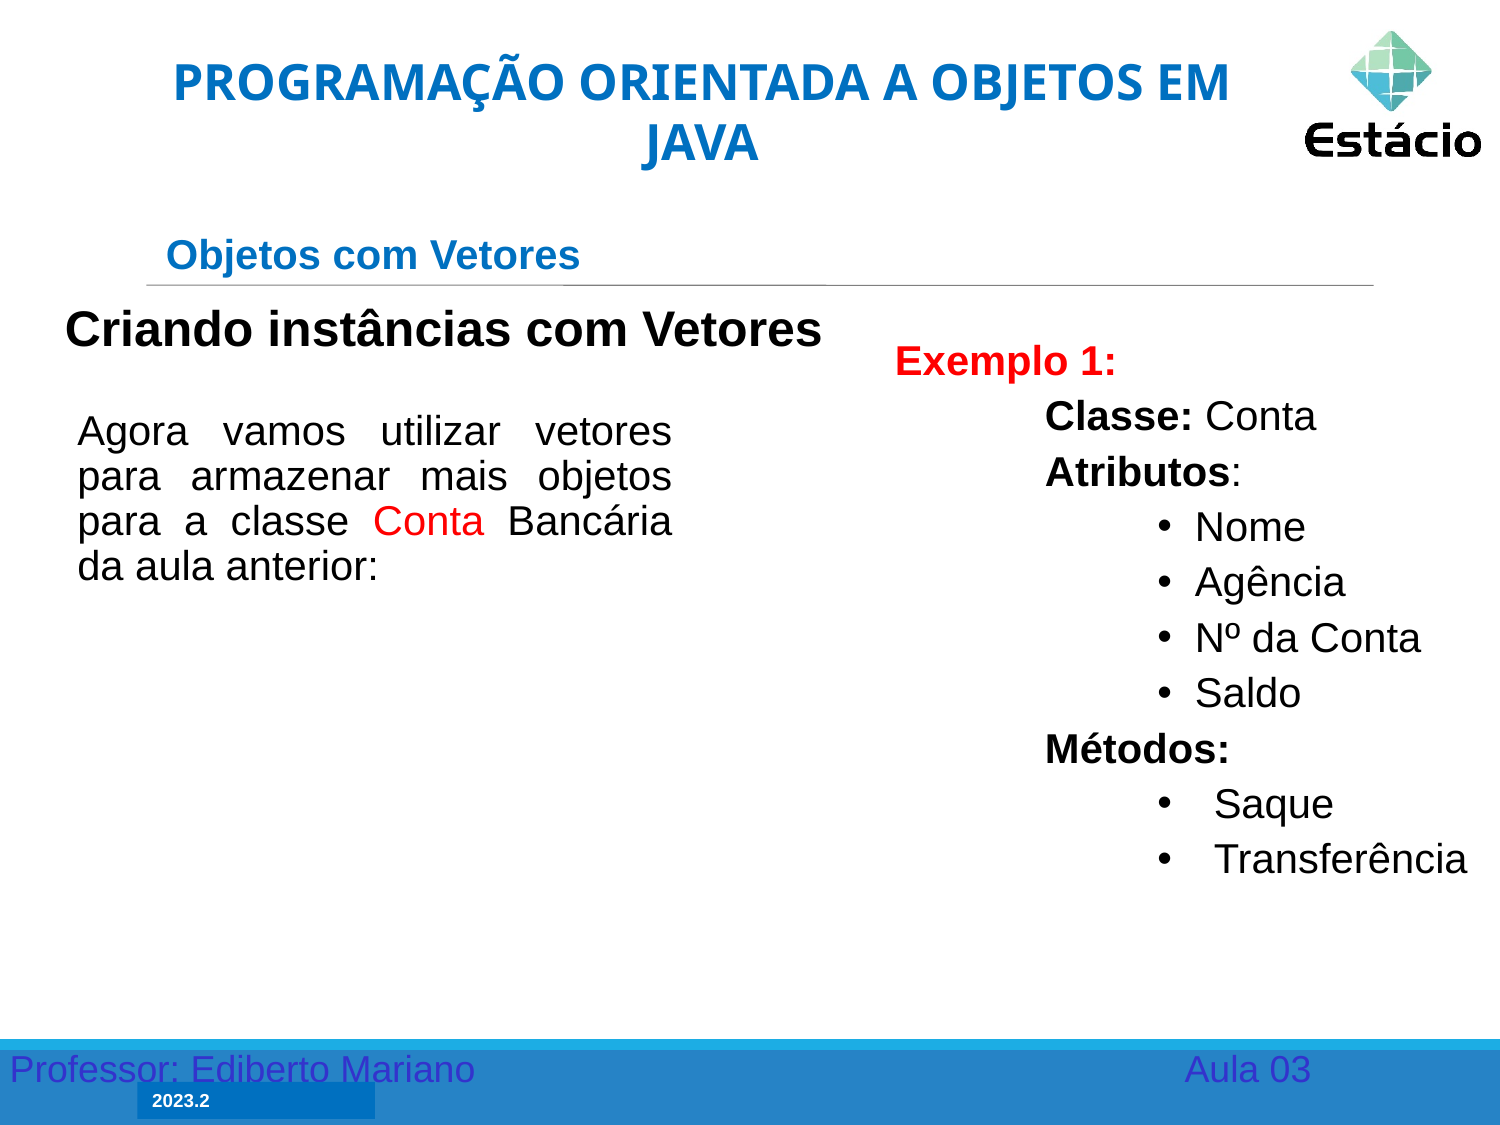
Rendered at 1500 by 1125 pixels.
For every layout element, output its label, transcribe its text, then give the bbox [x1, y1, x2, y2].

text_box PROGRAMAÇÃO ORIENTADA A OBJETOS EM JAVA [155, 99, 1250, 179]
picture [1305, 29, 1481, 157]
text_box Exemplo 1: Classe: Conta Atributos: Nome Agência Nº da Conta Saldo Métodos: Saque Transferência [880, 331, 1497, 1029]
text_box Agora vamos utilizar vetores para armazenar mais objetos para a classe Conta Bancária da aula anterior: [0, 402, 688, 616]
text_box Criando instâncias com Vetores [50, 296, 850, 388]
text_box Objetos com Vetores [150, 220, 1450, 286]
